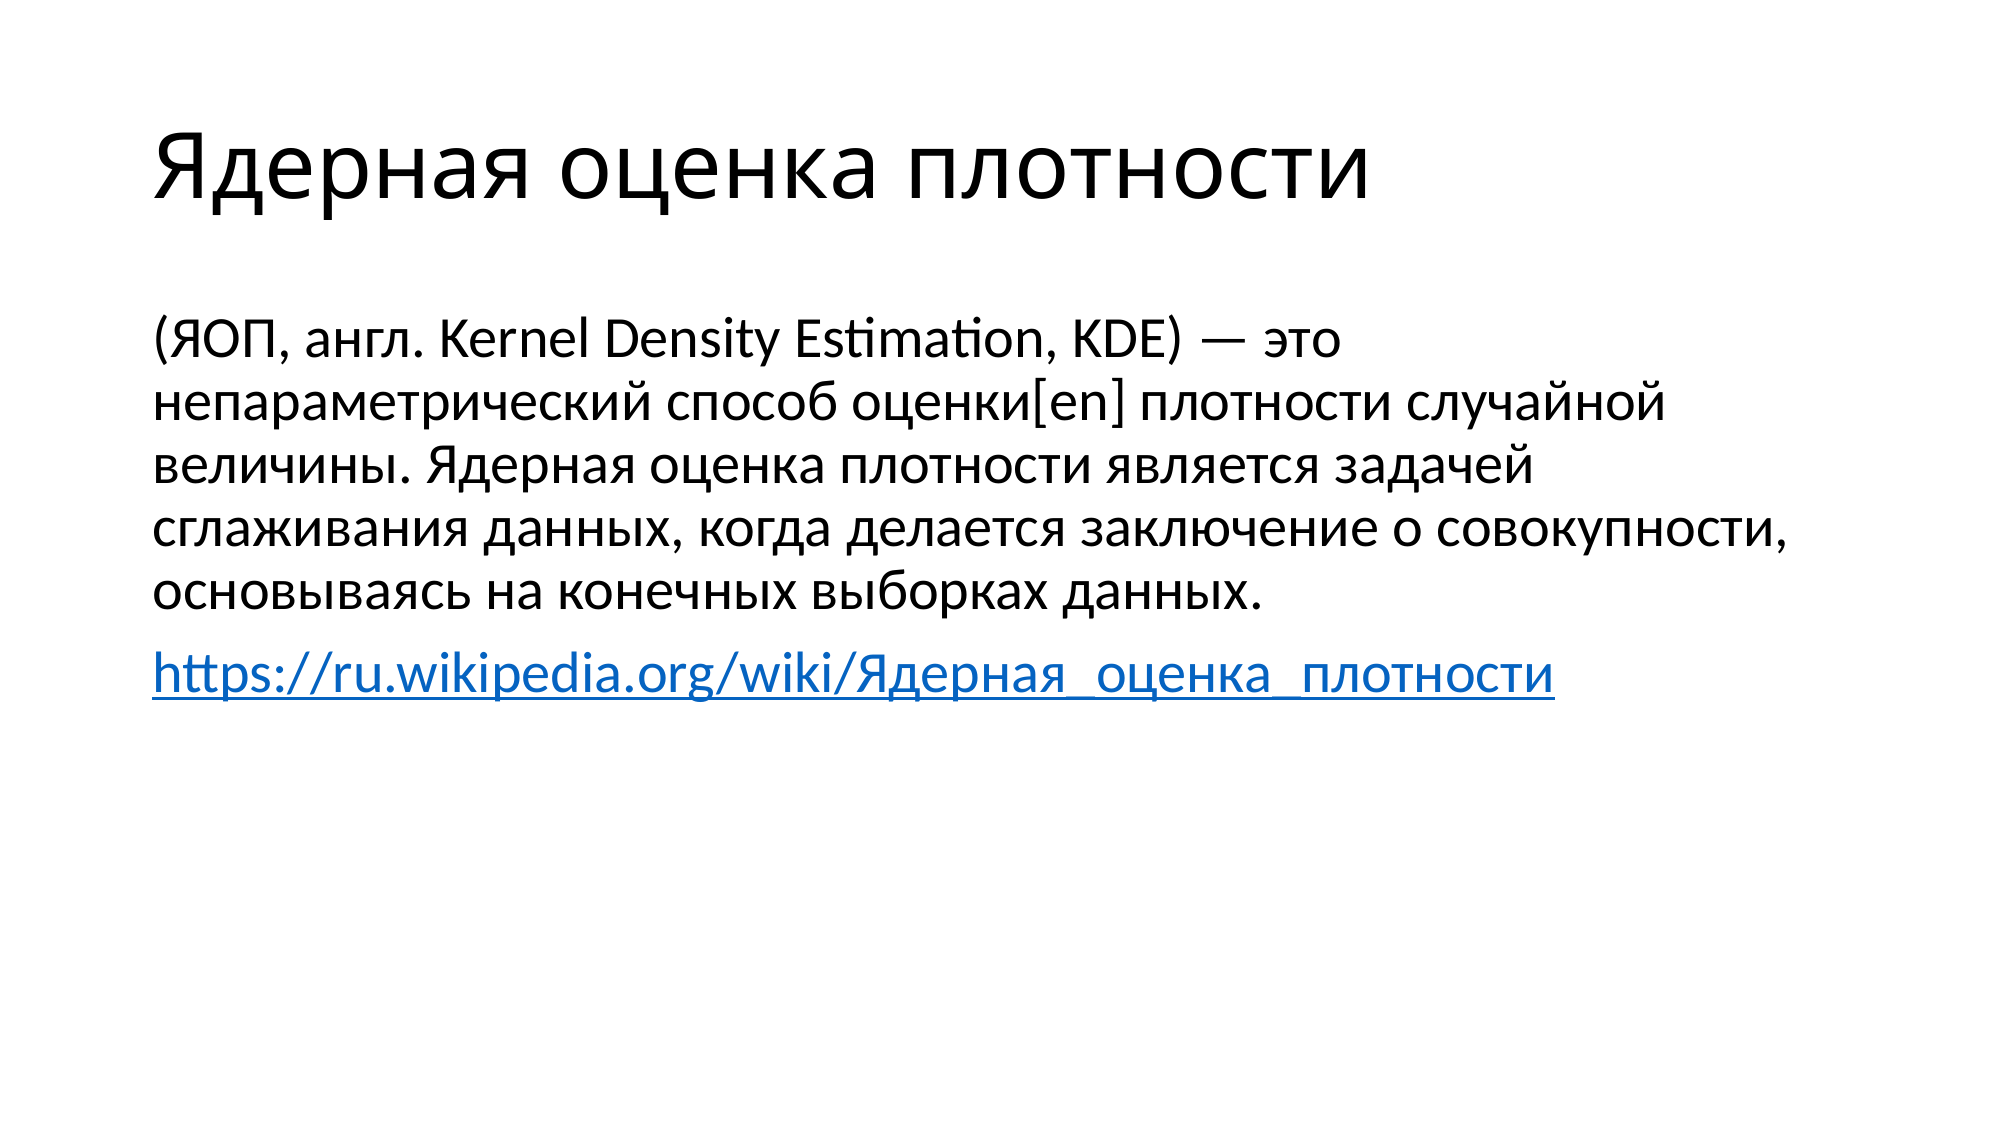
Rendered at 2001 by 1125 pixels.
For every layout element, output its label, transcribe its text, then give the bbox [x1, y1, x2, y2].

list (ЯОП, англ. Kernel Density Estimation, KDE) — это непараметрический способ оценки[en] плотности случайной величины. Ядерная оценка плотности является задачей сглаживания данных, когда делается заключение о совокупности, основываясь на конечных выборках данных. https://ru.wikipedia.org/wiki/Ядерная_оценка_плотности [137, 299, 1863, 1014]
title Ядерная оценка плотности [137, 59, 1863, 278]
